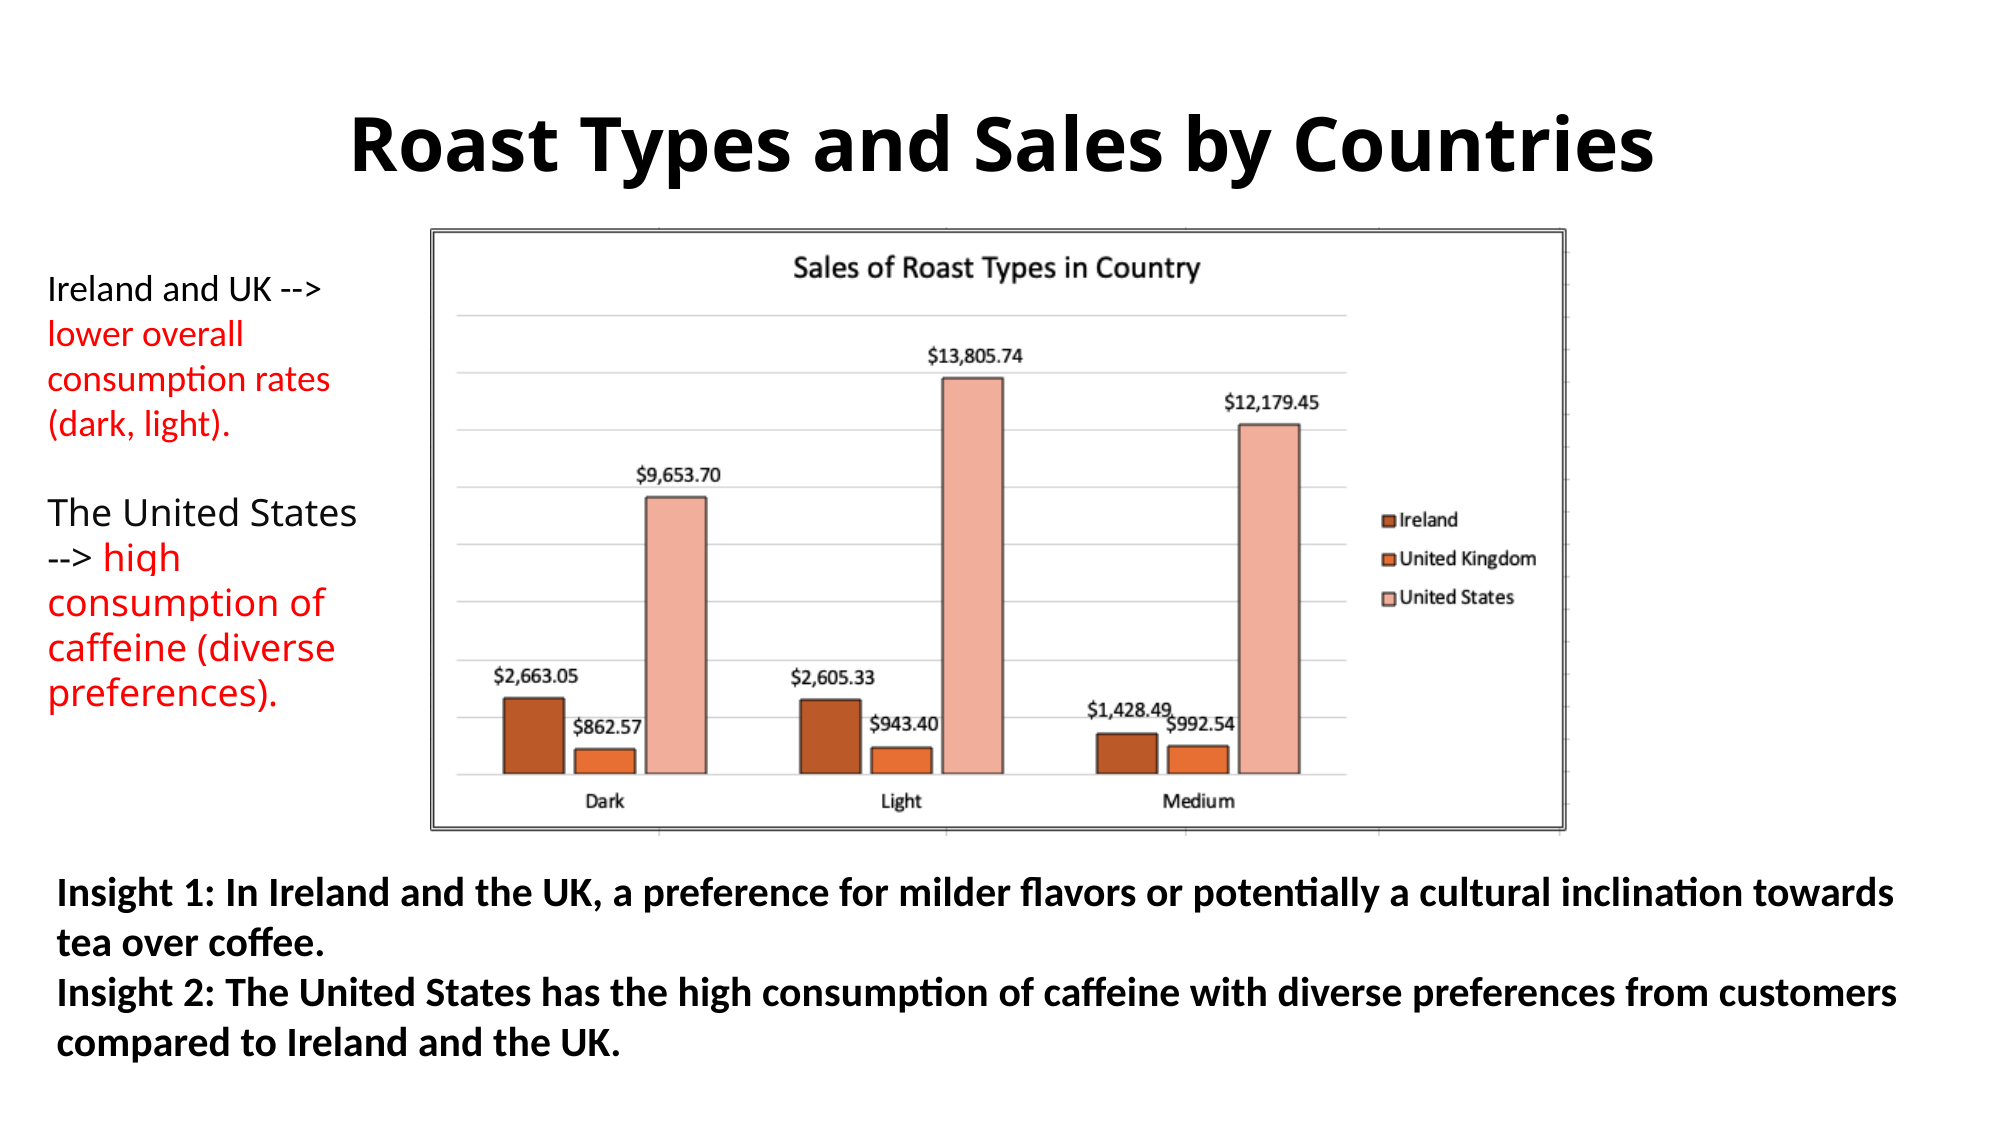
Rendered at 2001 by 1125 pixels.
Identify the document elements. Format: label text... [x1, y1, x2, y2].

text_box Ireland and UK --> lower overall consumption rates (dark, light). The United States --> high consumption of caffeine (diverse preferences). [32, 256, 394, 767]
text_box Insight 1: In Ireland and the UK, a preference for milder flavors or potentially a cultural inclination towards tea over coffee. Insight 2: The United States has the high consumption of caffeine with diverse preferences from customers compared to Ireland and the UK. [41, 857, 1964, 1073]
title Roast Types and Sales by Countries [52, 38, 1954, 257]
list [429, 227, 1570, 836]
